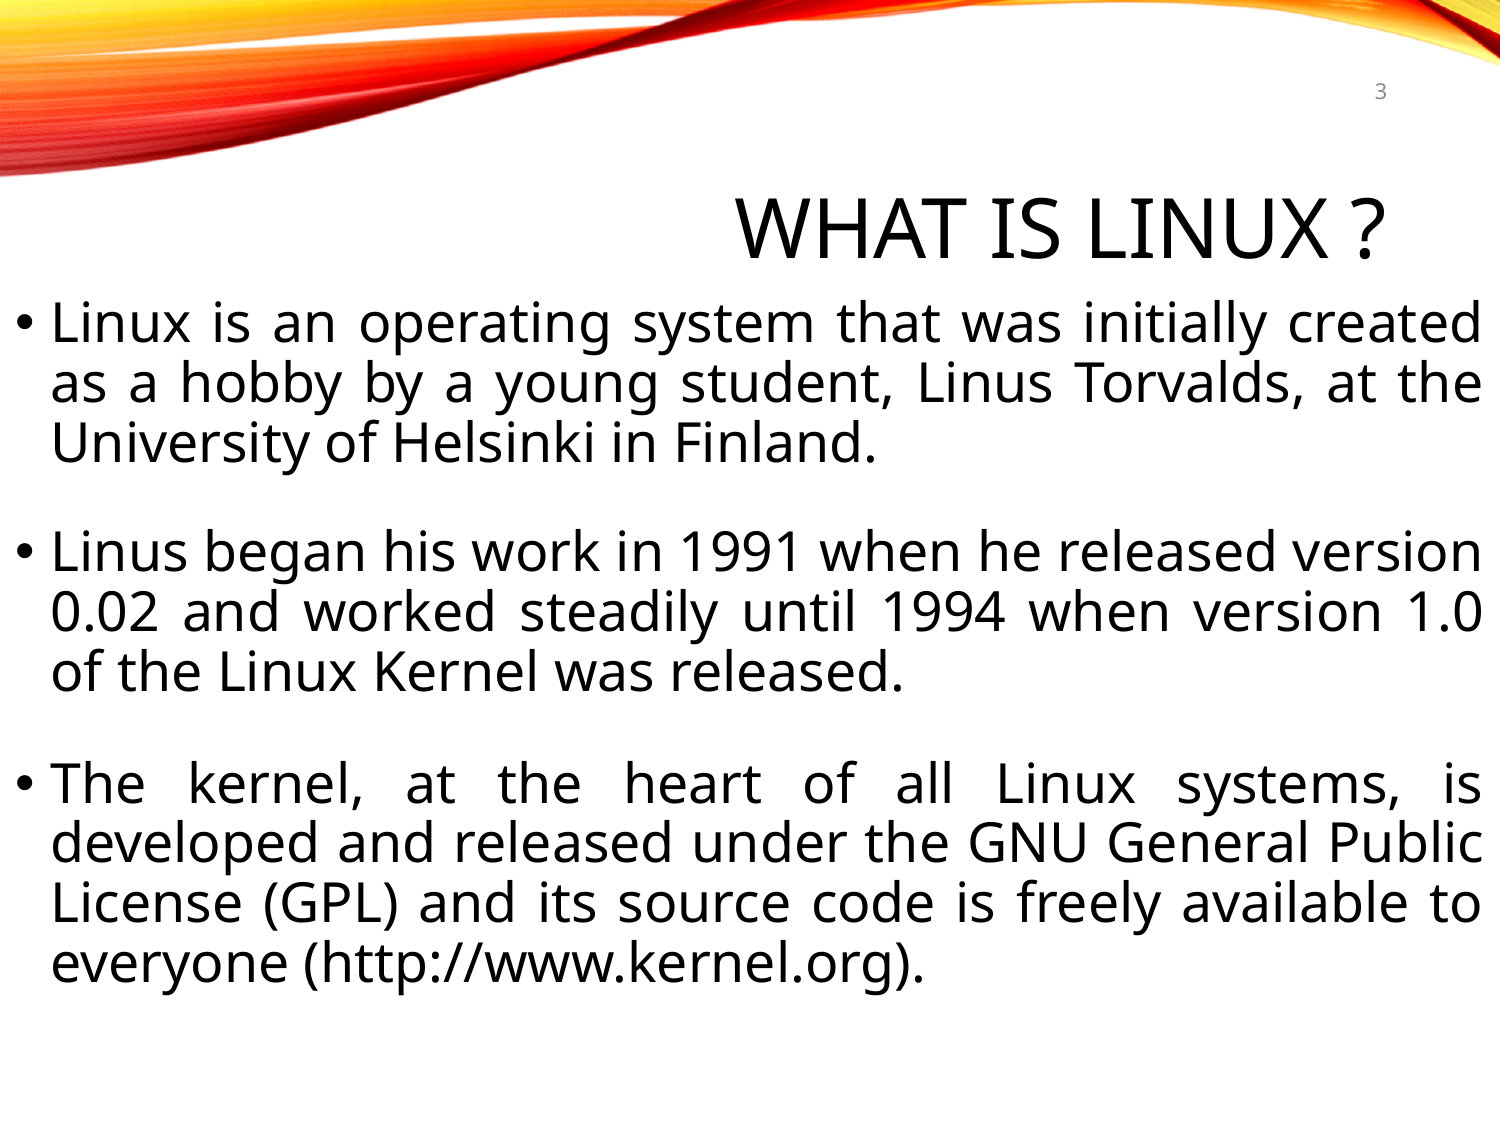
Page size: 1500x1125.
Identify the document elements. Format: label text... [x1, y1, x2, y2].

picture [0, 0, 1500, 178]
title What is Linux ? [356, 125, 1403, 287]
list Linux is an operating system that was initially created as a hobby by a young student, Linus Torvalds, at the University of Helsinki in Finland. Linus began his work in 1991 when he released version 0.02 and worked steadily until 1994 when version 1.0 of the Linux Kernel was released. The kernel, at the heart of all Linux systems, is developed and released under the GNU General Public License (GPL) and its source code is freely available to everyone (http://www.kernel.org). [0, 287, 1500, 1005]
slide_number 3 [1078, 62, 1403, 123]
